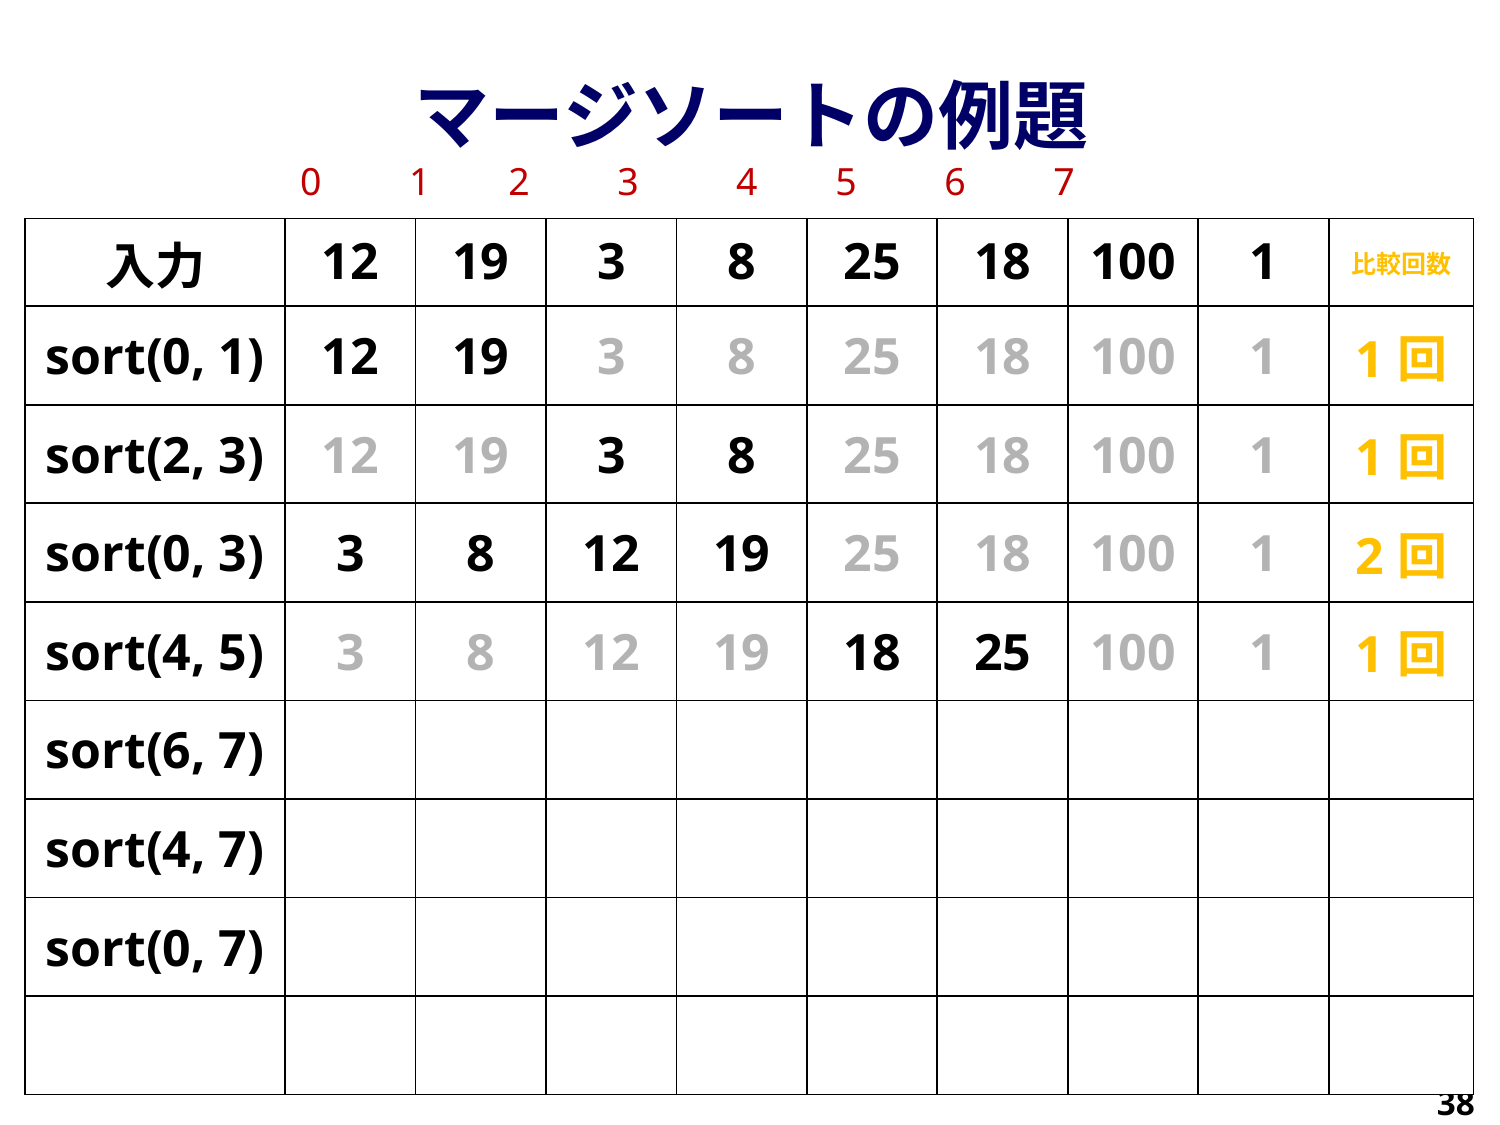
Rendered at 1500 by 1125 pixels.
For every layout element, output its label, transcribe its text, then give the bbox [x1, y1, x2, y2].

table_cell 19 [677, 504, 806, 601]
table_cell 19 [416, 307, 545, 404]
table_cell sort(6, 7) [26, 701, 284, 798]
table_cell 1 [1199, 307, 1328, 404]
table_cell [416, 997, 545, 1094]
table_cell [1199, 800, 1328, 897]
table_cell sort(0, 3) [26, 504, 284, 601]
table_cell 8 [677, 307, 806, 404]
table_cell [808, 701, 936, 798]
table_cell 1 [1199, 603, 1328, 700]
table_cell [416, 800, 545, 897]
table_cell sort(4, 5) [26, 603, 284, 700]
table_cell 3 [286, 603, 415, 700]
table_cell 12 [547, 603, 676, 700]
table_header 入力 [26, 219, 284, 305]
table_cell [286, 997, 415, 1094]
table_cell [1069, 701, 1197, 798]
table_cell 100 [1069, 504, 1197, 601]
table_cell [808, 800, 936, 897]
table_cell 100 [1069, 307, 1197, 404]
table_header 12 [286, 219, 415, 305]
table_cell 3 [286, 504, 415, 601]
table_cell [1199, 997, 1328, 1094]
table_cell sort(4, 7) [26, 800, 284, 897]
table_cell 2回 [1330, 504, 1473, 601]
table_cell 1 [1199, 406, 1328, 502]
table_cell 100 [1069, 406, 1197, 502]
table_cell 18 [938, 406, 1067, 502]
table_cell [547, 800, 676, 897]
table_cell [808, 997, 936, 1094]
table_cell [938, 898, 1067, 995]
table_cell [938, 701, 1067, 798]
table_cell 25 [938, 603, 1067, 700]
table_cell [286, 800, 415, 897]
table_cell 100 [1069, 603, 1197, 700]
table_cell [677, 997, 806, 1094]
title マージソートの例題 [76, 54, 1427, 150]
table_cell [547, 701, 676, 798]
table_cell 8 [416, 504, 545, 601]
table_cell sort(0, 1) [26, 307, 284, 404]
table_cell 8 [677, 406, 806, 502]
table_header 比較回数 [1330, 219, 1473, 305]
table_cell [1330, 701, 1473, 798]
table_cell [1069, 800, 1197, 897]
table_cell 1 [1199, 504, 1328, 601]
table_cell 1回 [1330, 603, 1473, 700]
table_cell [938, 997, 1067, 1094]
table_header 1 [1199, 219, 1328, 305]
table_header 18 [938, 219, 1067, 305]
table_header 8 [677, 219, 806, 305]
table_cell sort(2, 3) [26, 406, 284, 502]
text_box 0 1 2 3 4 5 6 7 [64, 150, 1471, 211]
table_cell [1199, 701, 1328, 798]
table_header 25 [808, 219, 936, 305]
table_cell 12 [286, 406, 415, 502]
table_cell 3 [547, 406, 676, 502]
table_cell 3 [547, 307, 676, 404]
table_cell [1330, 800, 1473, 897]
table_cell 18 [938, 504, 1067, 601]
table_cell 8 [416, 603, 545, 700]
table_cell [1069, 898, 1197, 995]
table_cell [1330, 997, 1473, 1094]
table_cell [547, 898, 676, 995]
table_cell [416, 898, 545, 995]
table_cell [677, 701, 806, 798]
table_cell 1回 [1330, 406, 1473, 502]
table_header 100 [1069, 219, 1197, 305]
slide_number 38 [1387, 1074, 1491, 1125]
table_cell [286, 701, 415, 798]
table_cell [26, 997, 284, 1094]
table_cell 25 [808, 406, 936, 502]
table_cell [286, 898, 415, 995]
table_cell 19 [416, 406, 545, 502]
table_cell sort(0, 7) [26, 898, 284, 995]
table_cell 12 [286, 307, 415, 404]
table_cell 18 [938, 307, 1067, 404]
table_cell [808, 898, 936, 995]
table_cell [1069, 997, 1197, 1094]
table_cell 25 [808, 307, 936, 404]
table_header 19 [416, 219, 545, 305]
table_cell [416, 701, 545, 798]
table_cell [938, 800, 1067, 897]
table_cell [1199, 898, 1328, 995]
table_cell 19 [677, 603, 806, 700]
table_cell 18 [808, 603, 936, 700]
table_cell [1330, 898, 1473, 995]
table_header 3 [547, 219, 676, 305]
table_cell [547, 997, 676, 1094]
table_cell 1回 [1330, 307, 1473, 404]
table_cell 25 [808, 504, 936, 601]
table_cell 12 [547, 504, 676, 601]
table_cell [677, 898, 806, 995]
table_cell [677, 800, 806, 897]
